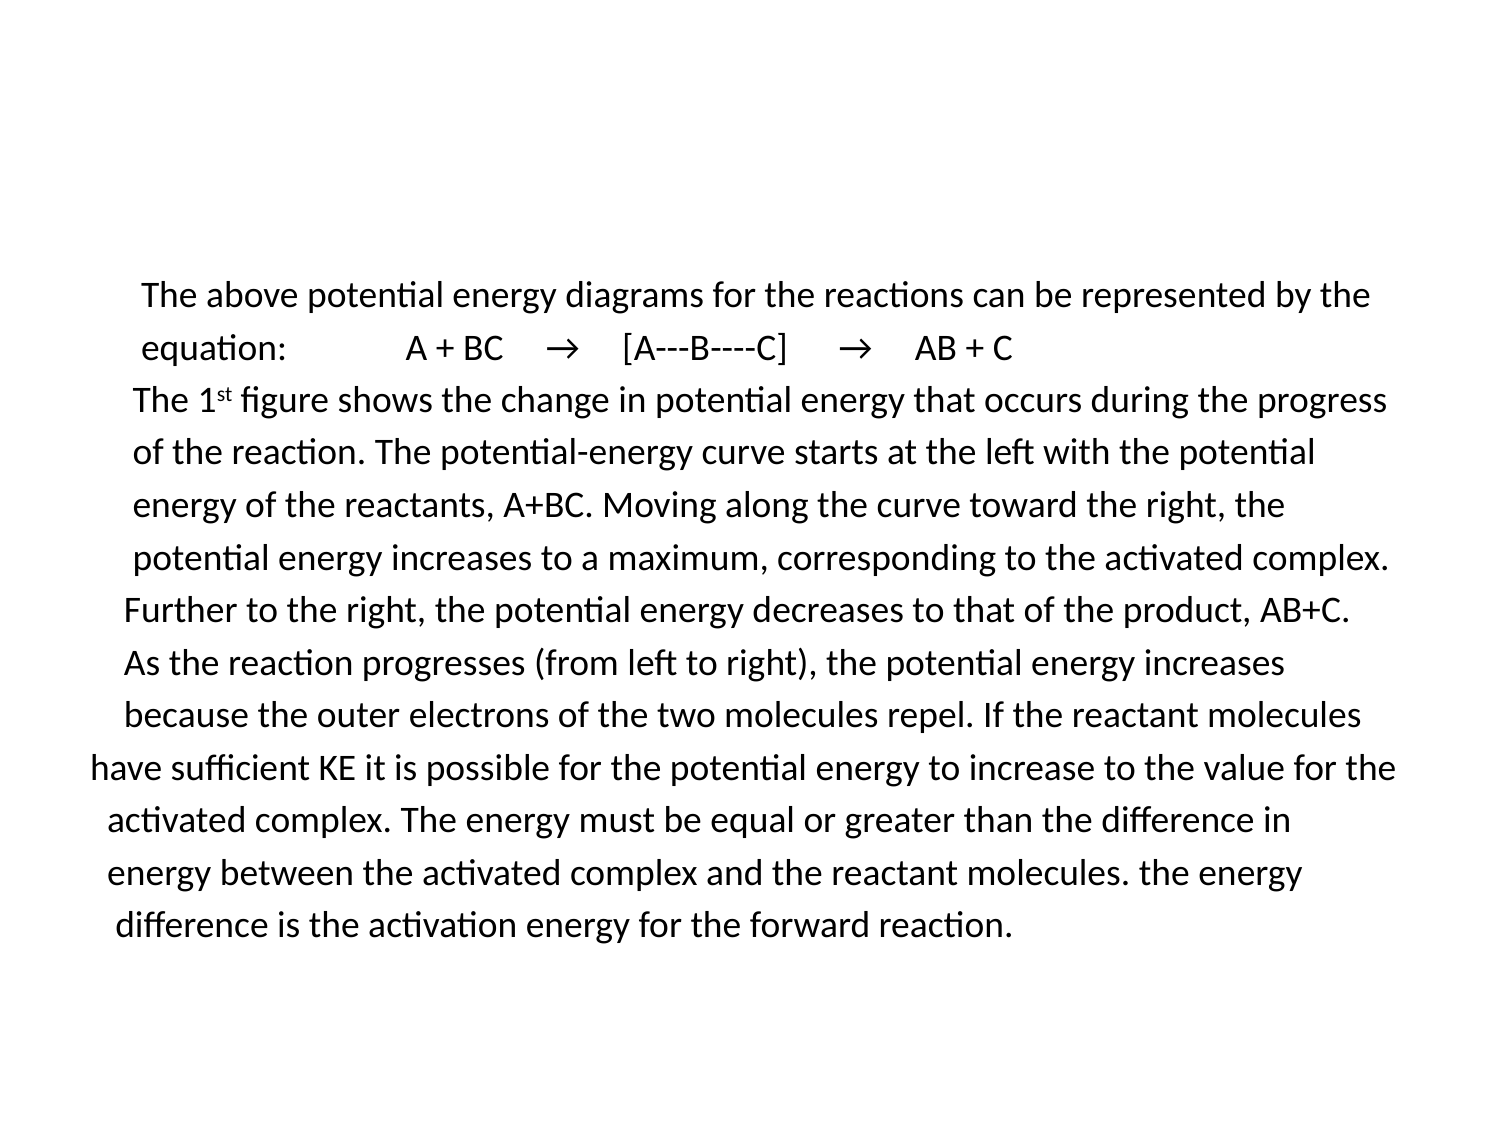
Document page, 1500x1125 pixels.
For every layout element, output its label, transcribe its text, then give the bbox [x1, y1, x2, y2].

list The above potential energy diagrams for the reactions can be represented by the equation: A + BC → [A---B----C] → AB + C The 1st figure shows the change in potential energy that occurs during the progress of the reaction. The potential-energy curve starts at the left with the potential energy of the reactants, A+BC. Moving along the curve toward the right, the potential energy increases to a maximum, corresponding to the activated complex. Further to the right, the potential energy decreases to that of the product, AB+C. As the reaction progresses (from left to right), the potential energy increases because the outer electrons of the two molecules repel. If the reactant molecules have sufficient KE it is possible for the potential energy to increase to the value for the activated complex. The energy must be equal or greater than the difference in energy between the activated complex and the reactant molecules. the energy difference is the activation energy for the forward reaction. [75, 262, 1425, 1005]
